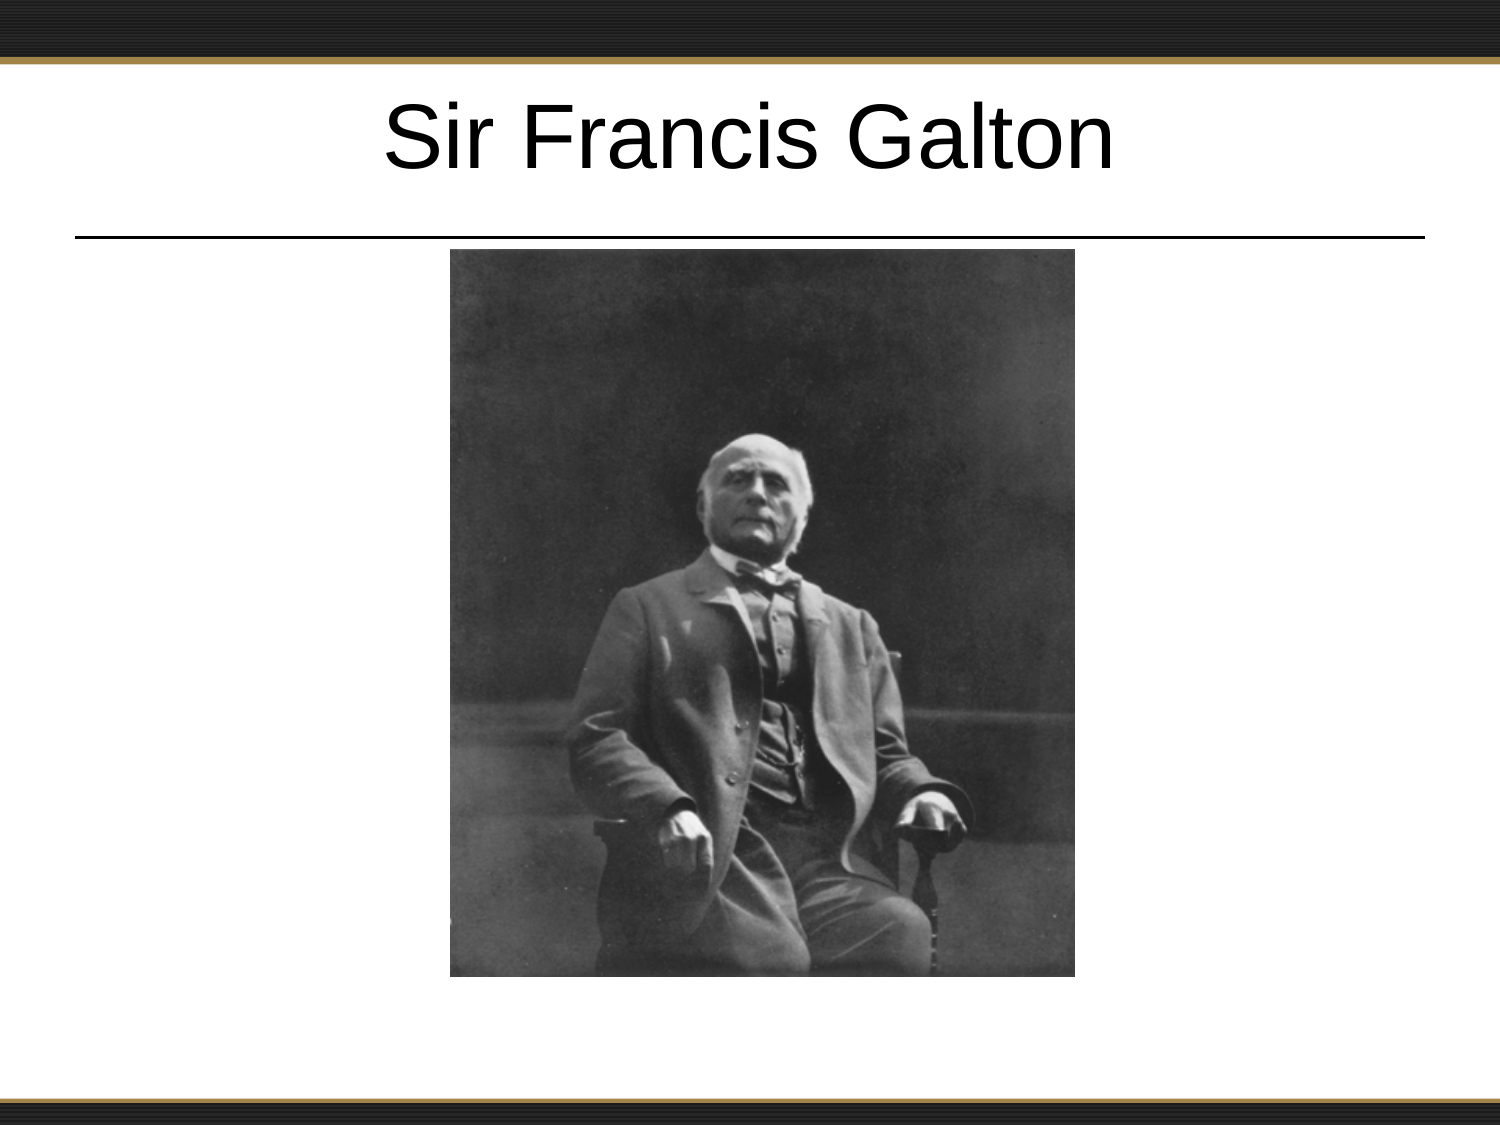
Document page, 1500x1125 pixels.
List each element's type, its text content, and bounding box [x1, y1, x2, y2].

title Sir Francis Galton [75, 45, 1425, 233]
picture [449, 249, 1075, 977]
picture [0, 1103, 1500, 1125]
picture [0, 0, 1500, 57]
